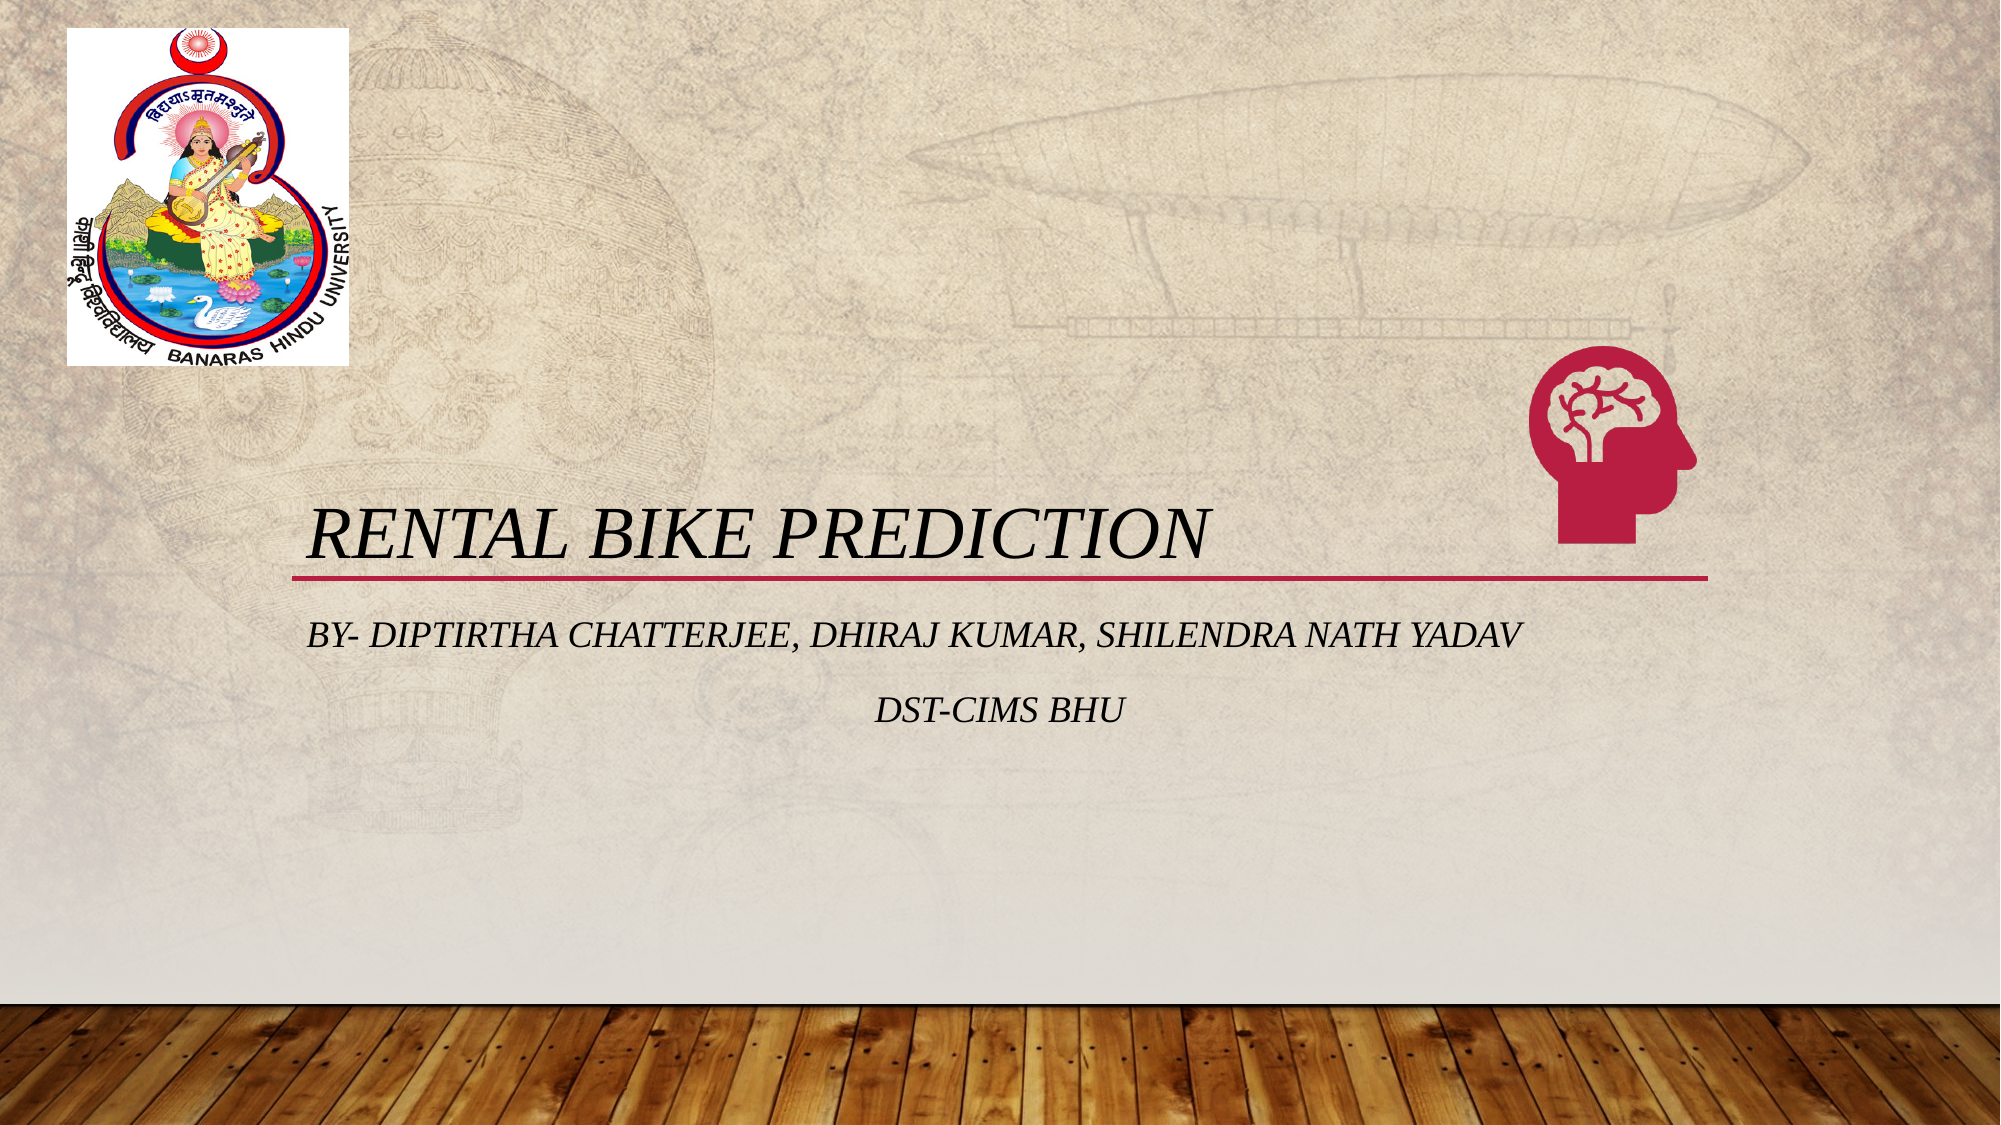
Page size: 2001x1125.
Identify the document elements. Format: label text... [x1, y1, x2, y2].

subtitle By- DIPTIRTha chatterjee, Dhiraj kumar, shilendra nath Yadav Dst-cims bhu [291, 586, 1709, 747]
picture [0, 1004, 2000, 1125]
title Rental bike prediction [291, 157, 1709, 575]
picture [67, 28, 349, 366]
picture [1493, 325, 1731, 563]
